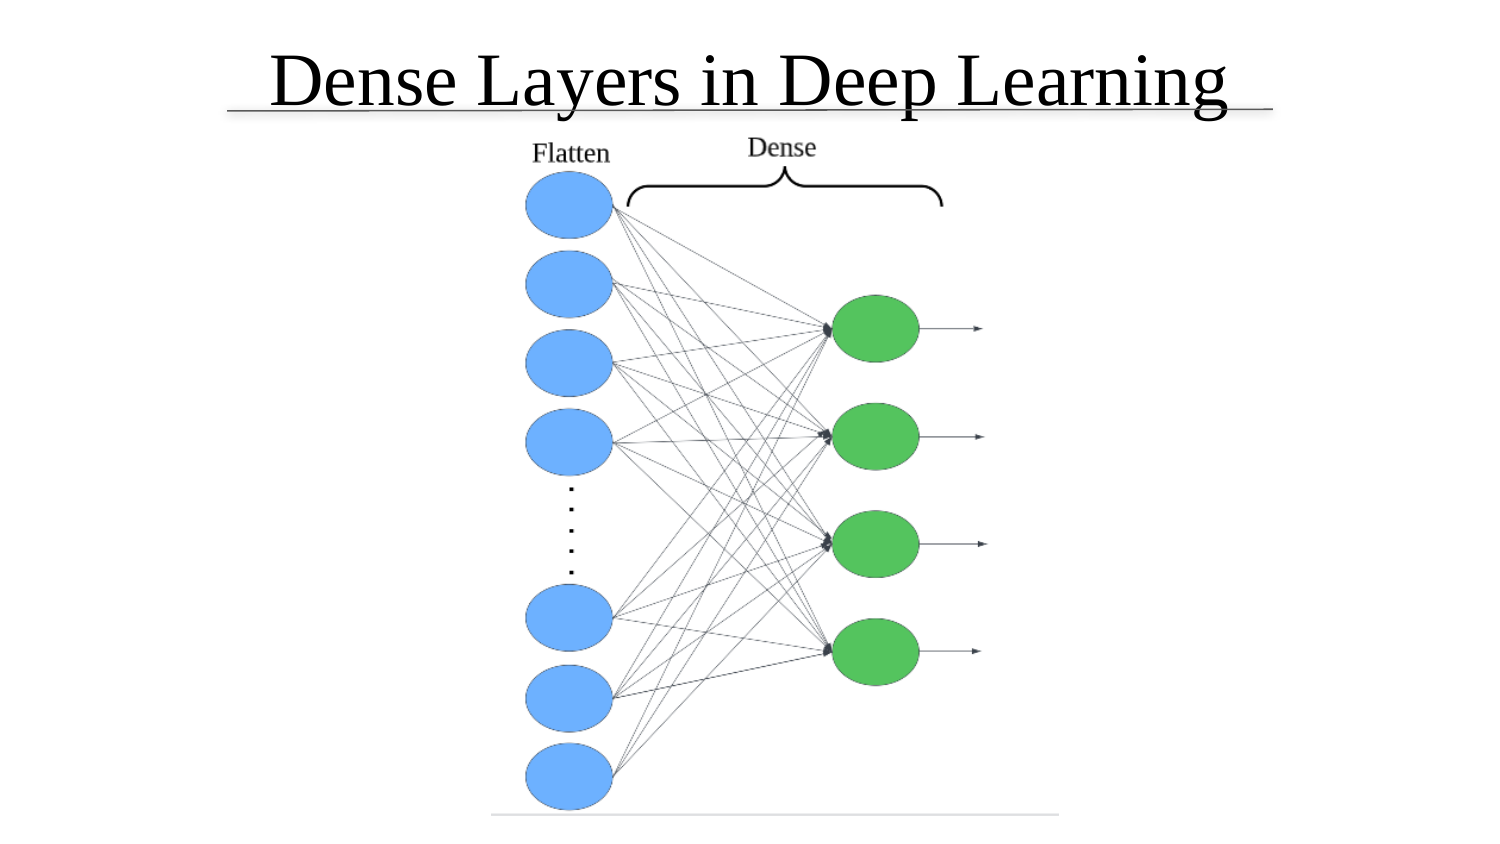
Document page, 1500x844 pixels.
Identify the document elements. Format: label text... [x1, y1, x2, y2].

title Dense Layers in Deep Learning [51, 15, 1449, 110]
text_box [226, 108, 1274, 112]
picture [490, 126, 1059, 816]
